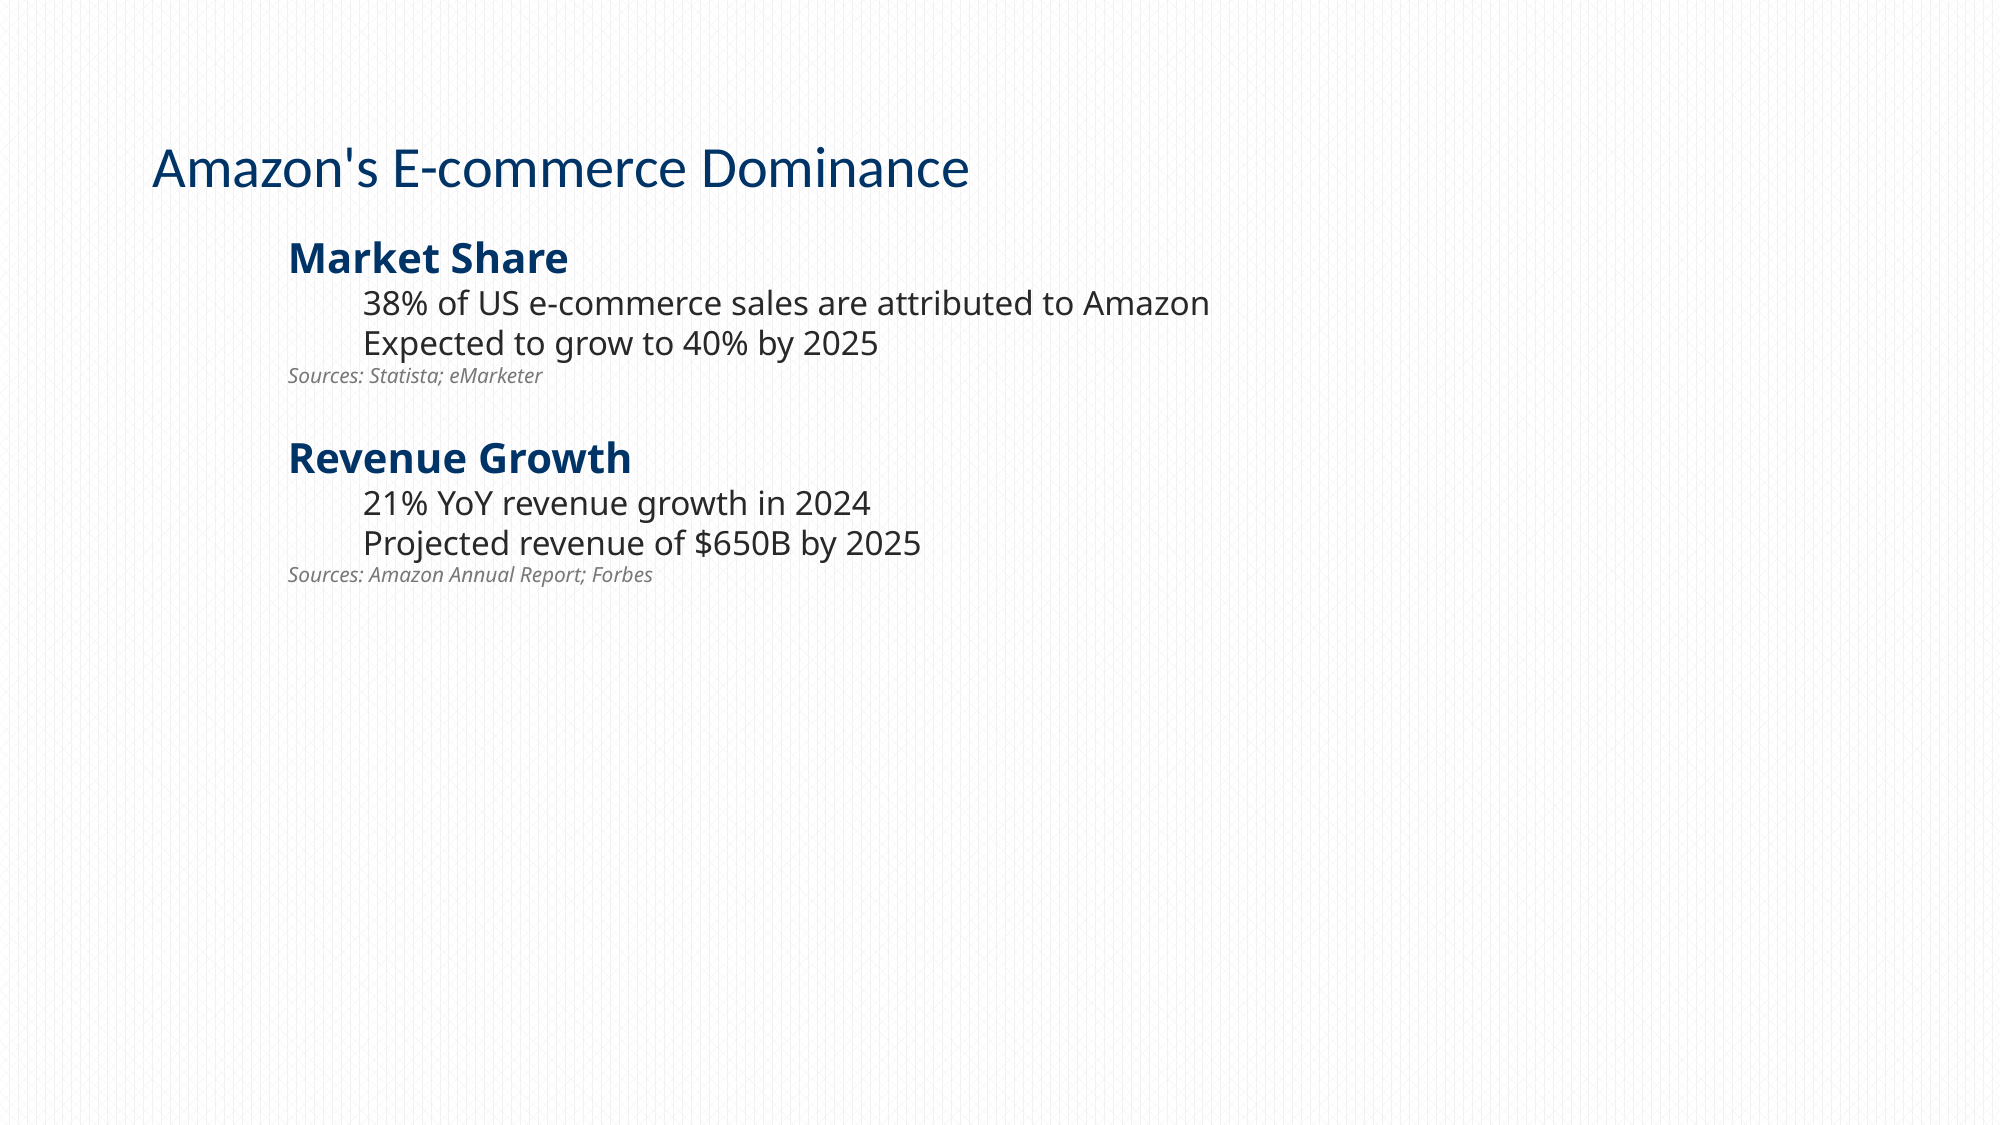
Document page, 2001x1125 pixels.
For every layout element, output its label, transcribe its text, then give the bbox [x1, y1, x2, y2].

title Amazon's E-commerce Dominance [137, 59, 1863, 278]
text_box Market Share 38% of US e-commerce sales are attributed to Amazon Expected to grow to 40% by 2025 Sources: Statista; eMarketer Revenue Growth 21% YoY revenue growth in 2024 Projected revenue of $650B by 2025 Sources: Amazon Annual Report; Forbes [273, 224, 1227, 595]
